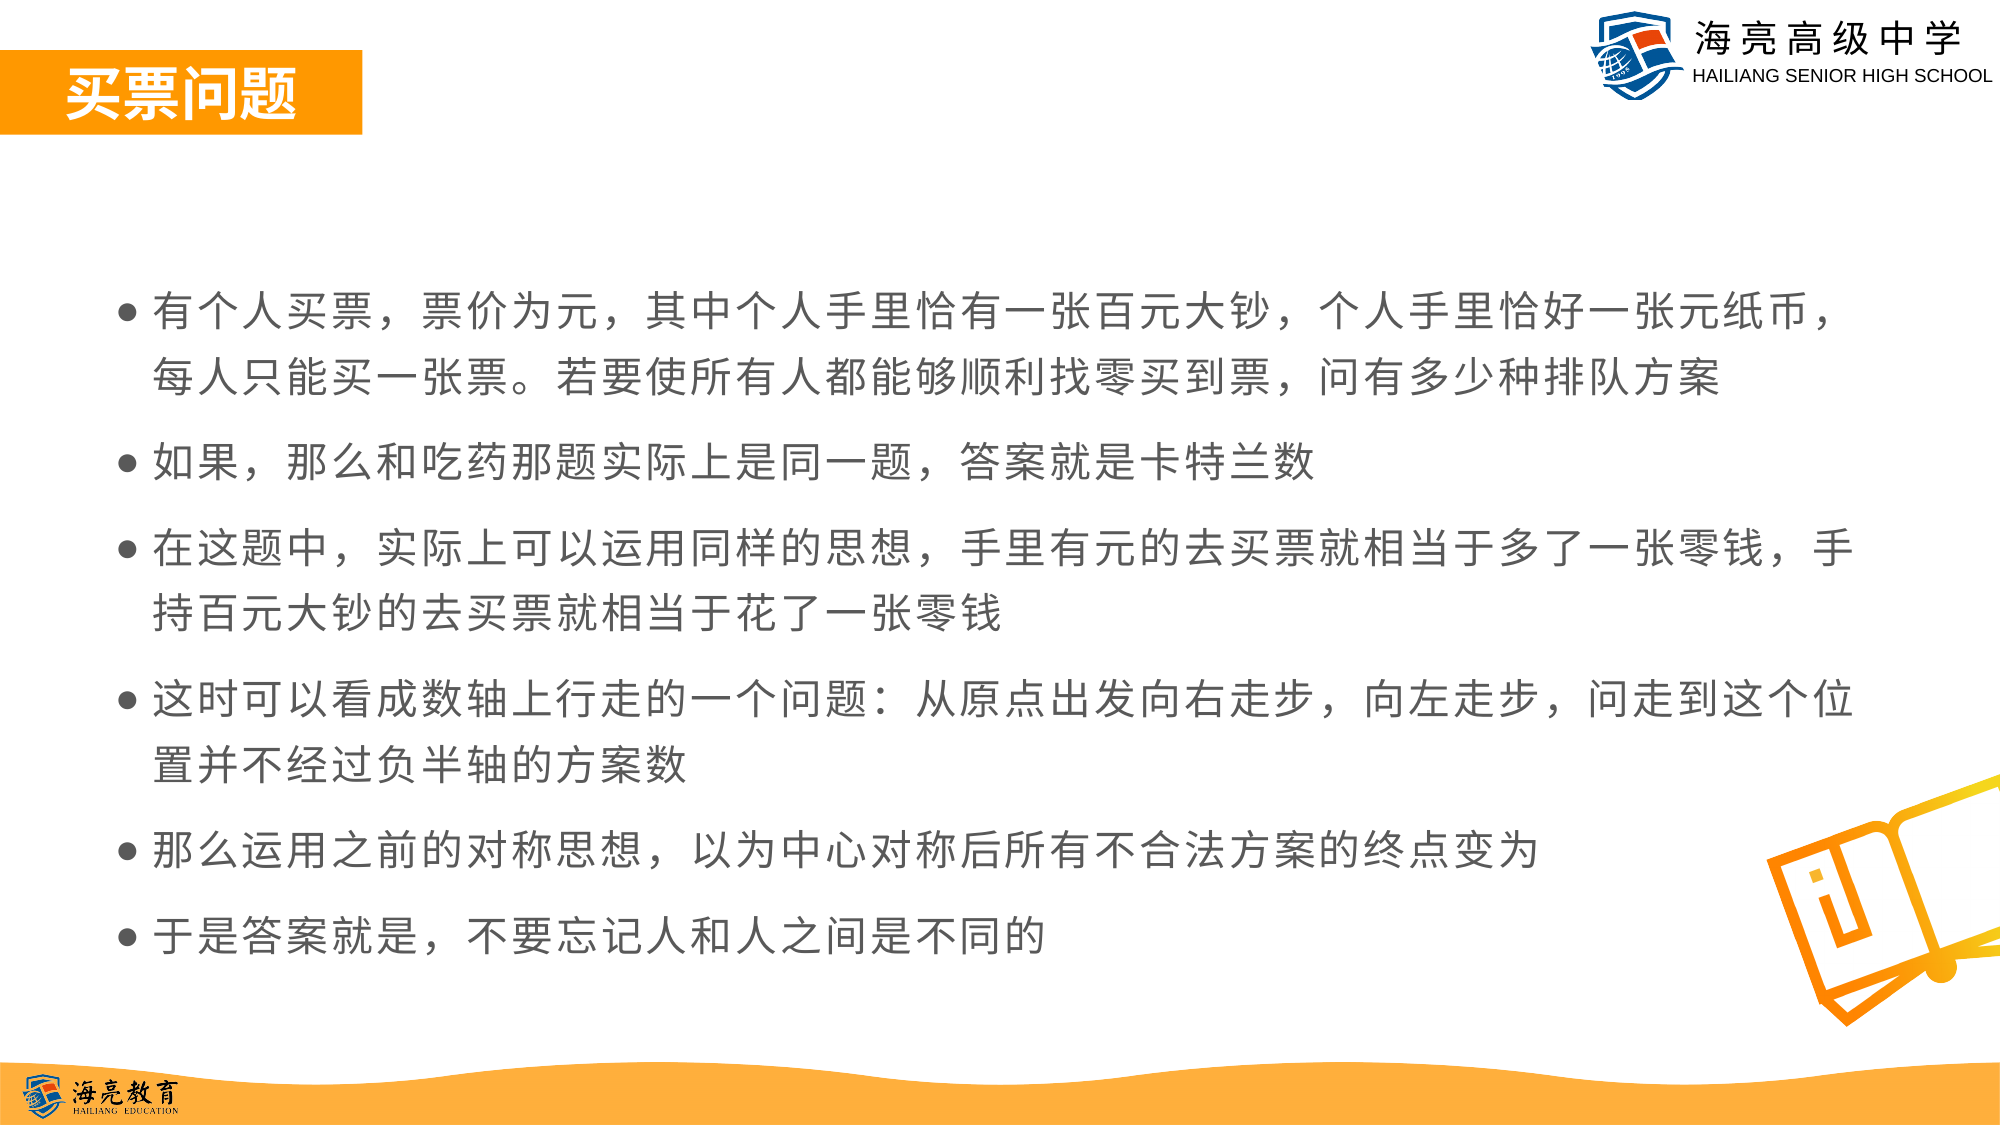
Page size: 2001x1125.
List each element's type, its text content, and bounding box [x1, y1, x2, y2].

text_box 买票问题 [0, 50, 363, 135]
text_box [1590, 7, 2000, 100]
picture [1766, 772, 2000, 1027]
picture [0, 1062, 2000, 1125]
